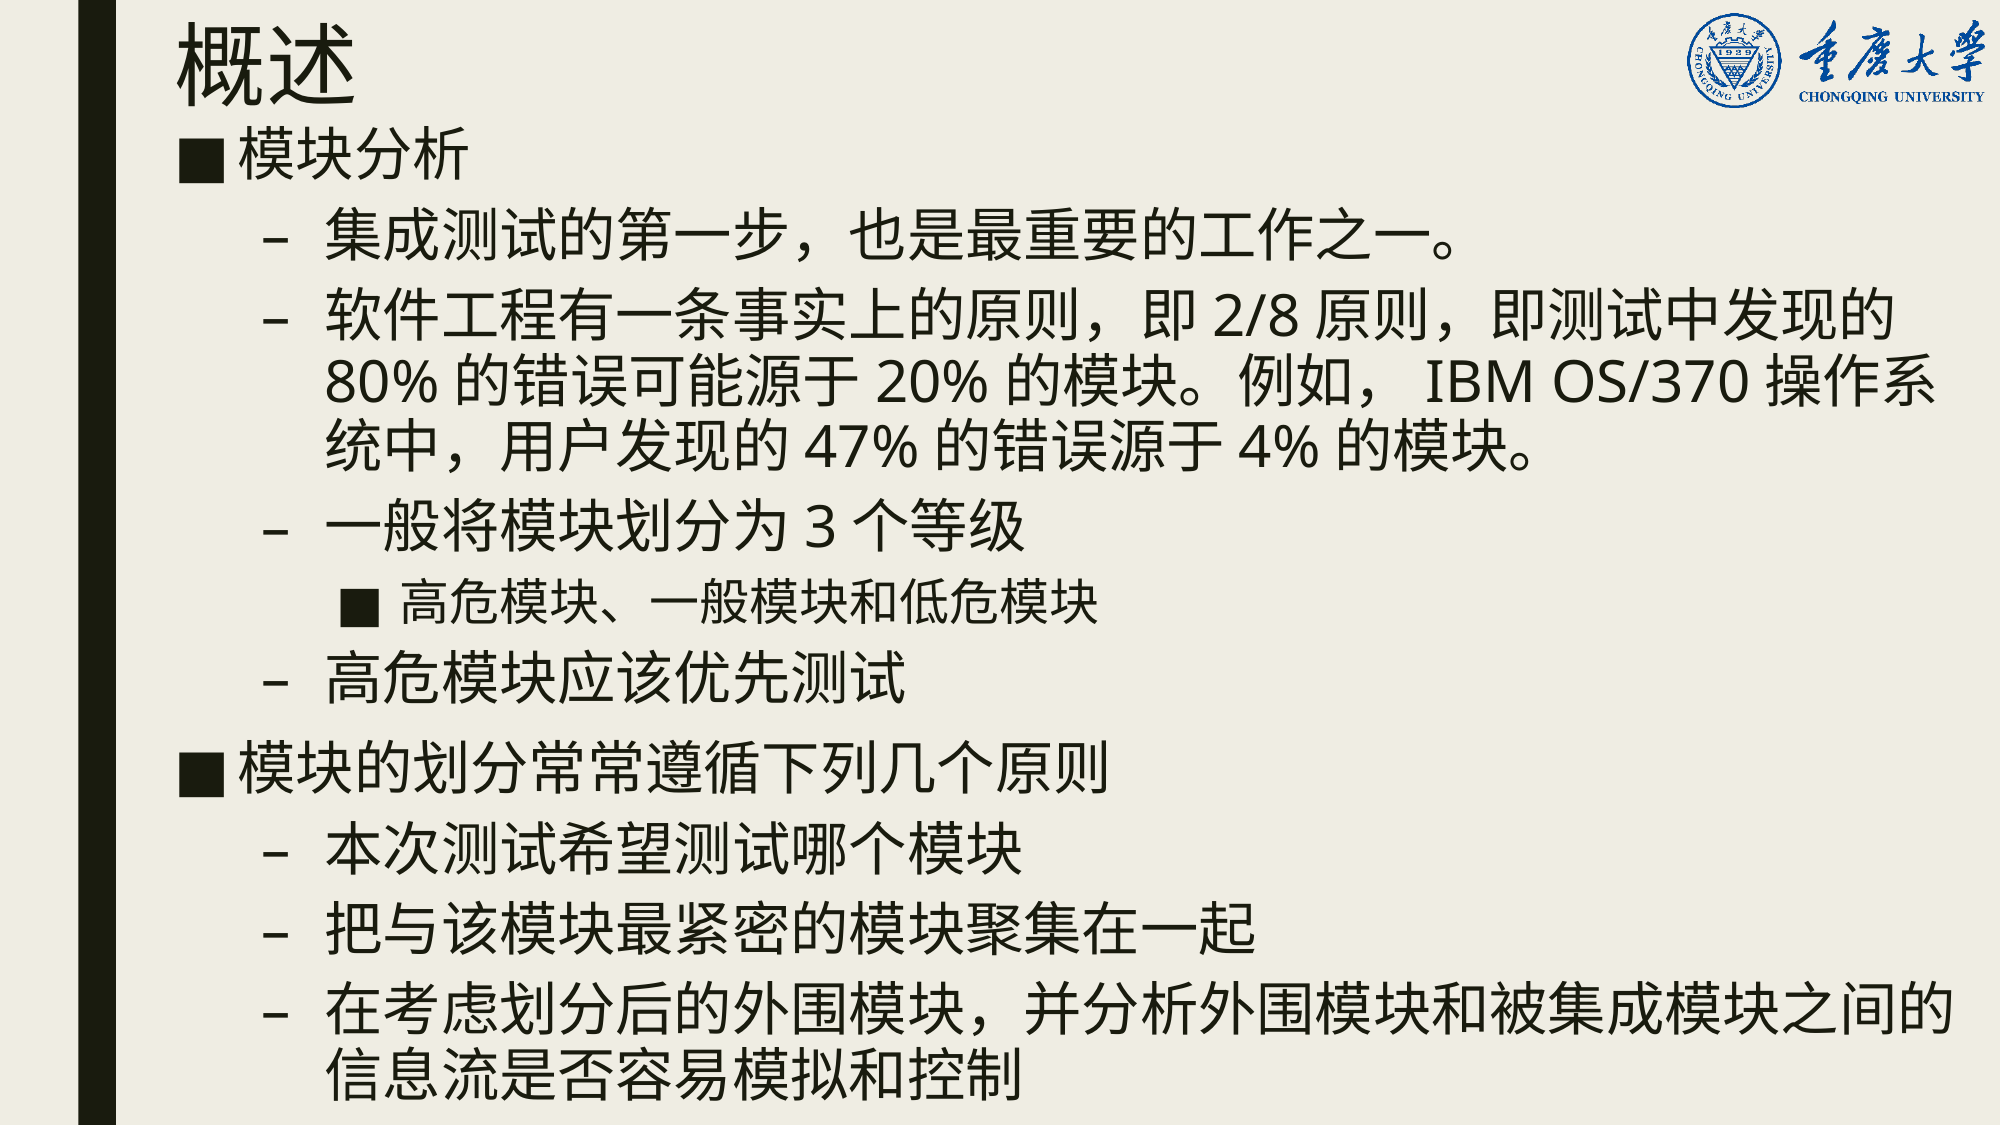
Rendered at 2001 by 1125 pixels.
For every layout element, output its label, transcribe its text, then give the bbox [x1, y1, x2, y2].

list 模块分析 集成测试的第一步，也是最重要的工作之一。 软件工程有一条事实上的原则，即2/8原则，即测试中发现的80%的错误可能源于20%的模块。例如，IBM OS/370操作系统中，用户发现的47%的错误源于4%的模块。 一般将模块划分为3个等级 高危模块、一般模块和低危模块 高危模块应该优先测试 模块的划分常常遵循下列几个原则 本次测试希望测试哪个模块 把与该模块最紧密的模块聚集在一起 在考虑划分后的外围模块，并分析外围模块和被集成模块之间的信息流是否容易模拟和控制 [159, 115, 1978, 1125]
title 概述 [159, 13, 1735, 108]
picture [1735, 13, 1985, 108]
